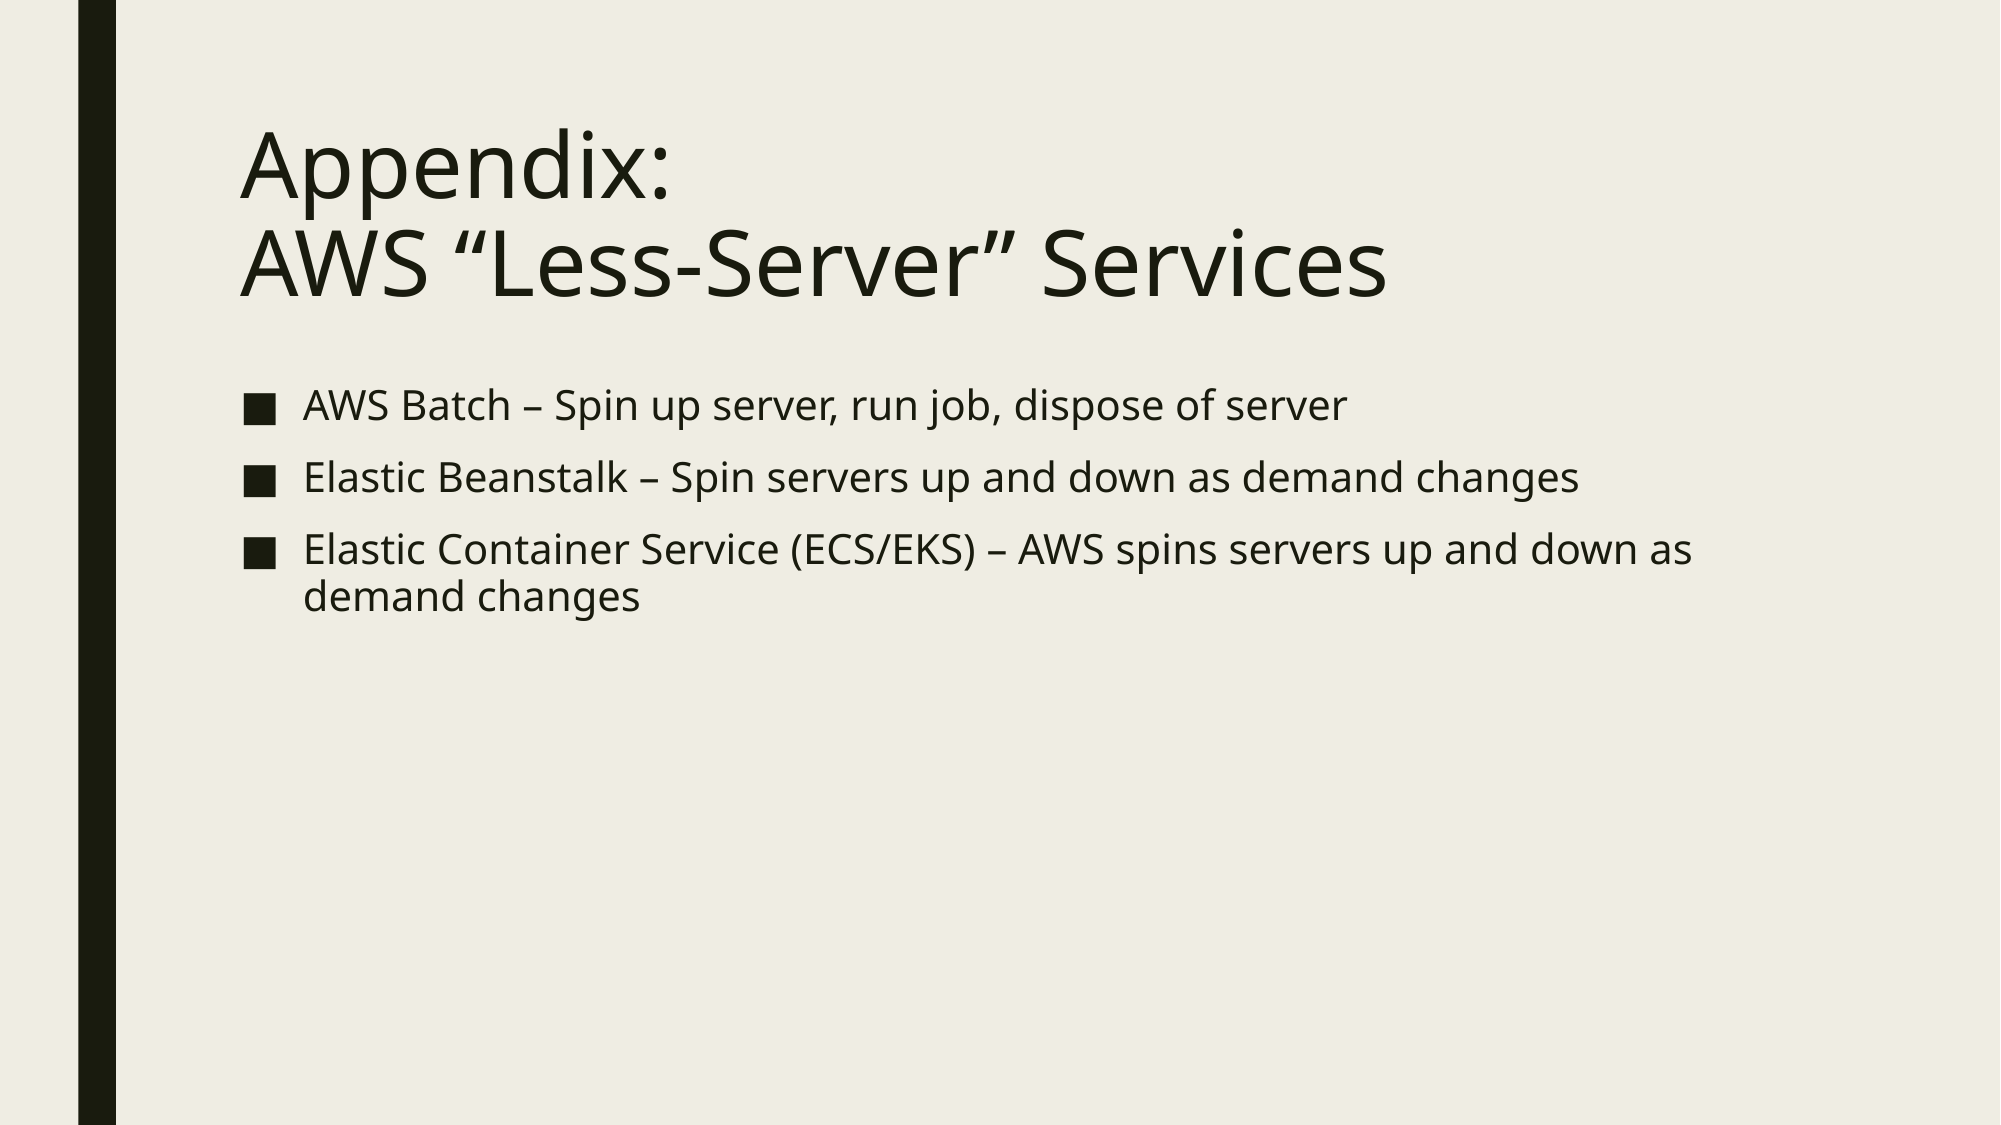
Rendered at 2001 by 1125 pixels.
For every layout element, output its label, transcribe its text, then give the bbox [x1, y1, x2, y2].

title Appendix: AWS “Less-Server” Services [225, 112, 1800, 357]
list AWS Batch – Spin up server, run job, dispose of server Elastic Beanstalk – Spin servers up and down as demand changes Elastic Container Service (ECS/EKS) – AWS spins servers up and down as demand changes [225, 375, 1800, 963]
